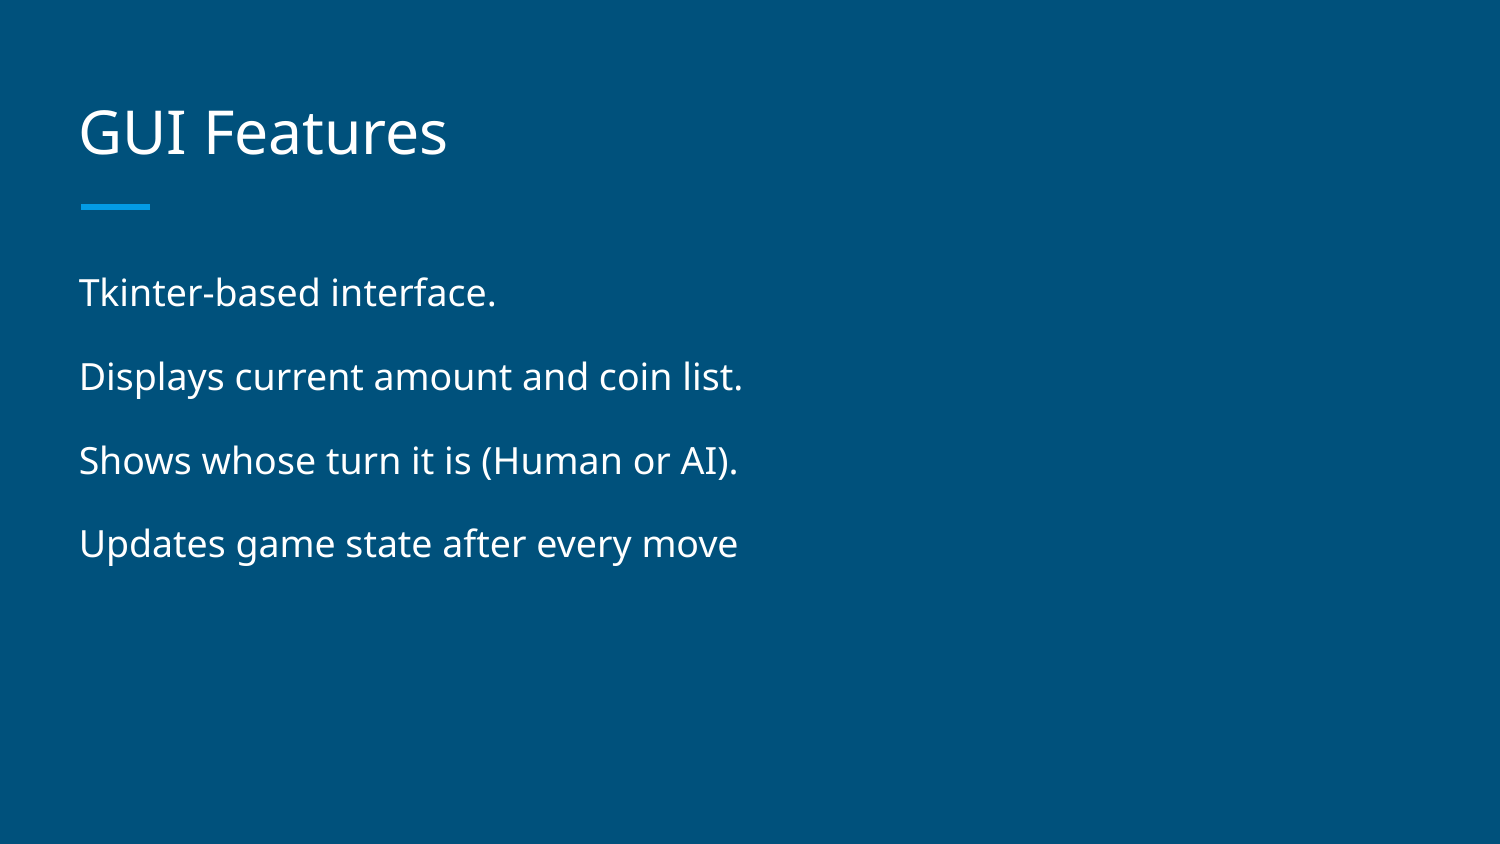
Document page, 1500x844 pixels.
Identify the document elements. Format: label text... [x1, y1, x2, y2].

list Tkinter-based interface. Displays current amount and coin list. Shows whose turn it is (Human or AI). Updates game state after every move [63, 244, 1437, 750]
title GUI Features [63, 75, 1437, 188]
